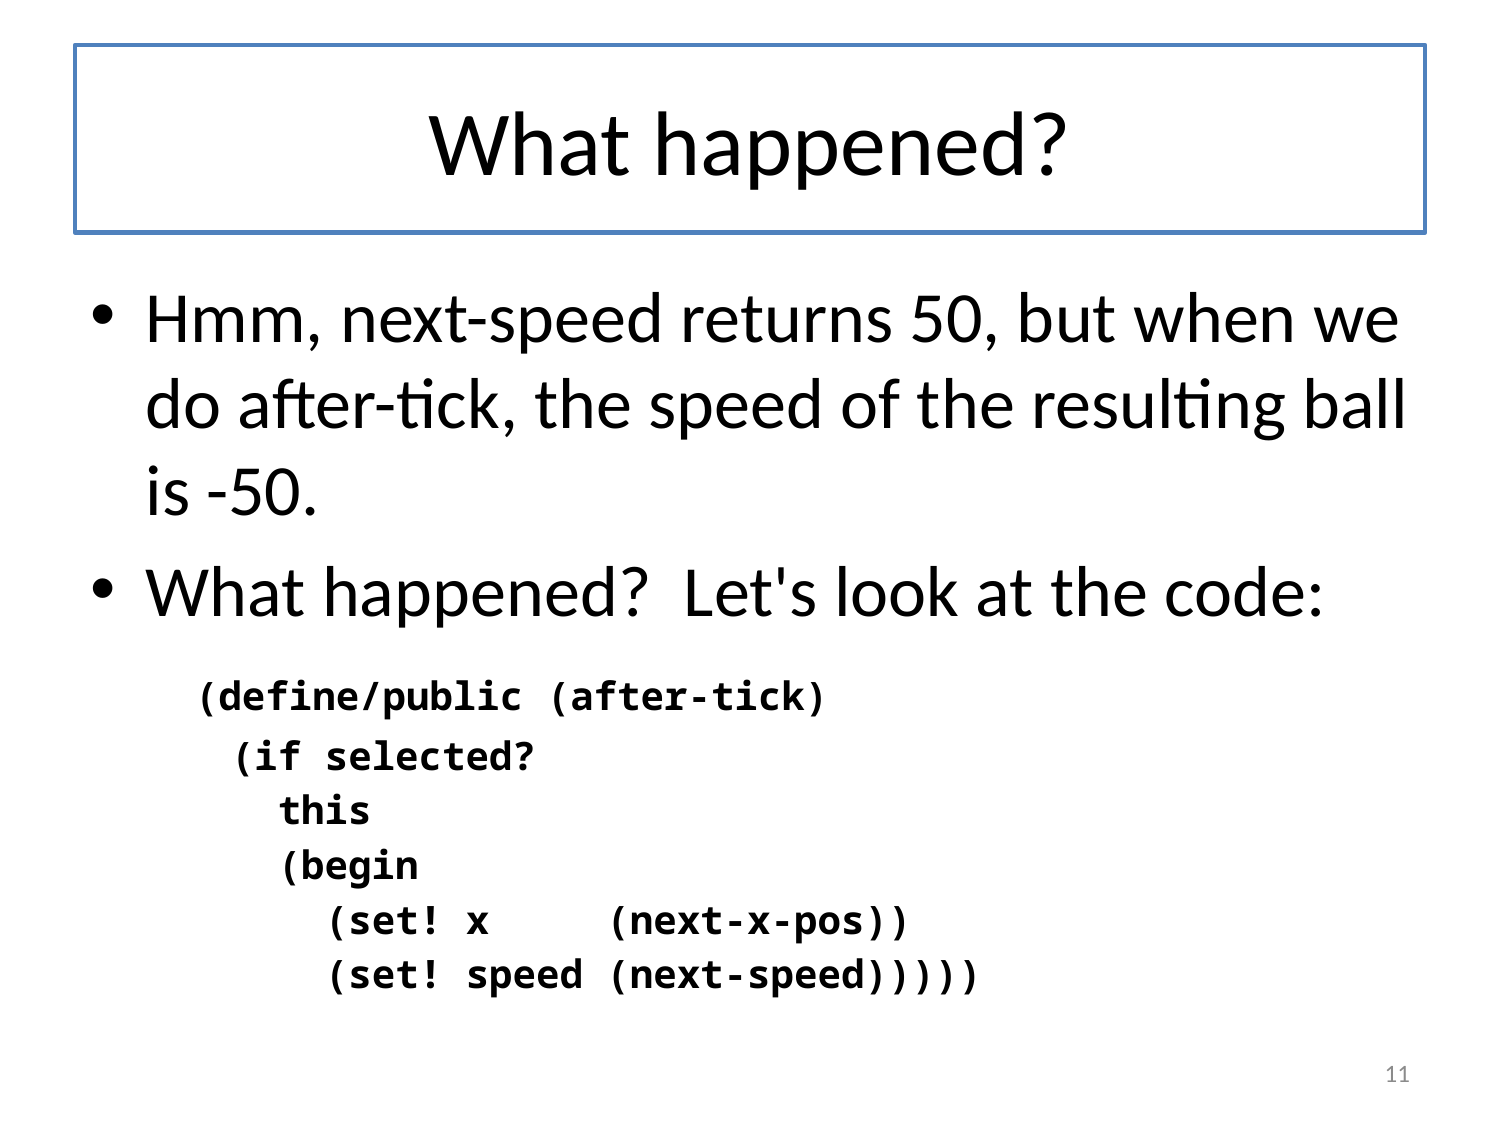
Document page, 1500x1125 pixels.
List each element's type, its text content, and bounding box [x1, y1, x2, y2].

list Hmm, next-speed returns 50, but when we do after-tick, the speed of the resulting ball is -50. What happened? Let's look at the code: (define/public (after-tick) (if selected? this (begin (set! x (next-x-pos)) (set! speed (next-speed))))) [75, 262, 1425, 1005]
slide_number 11 [1074, 1042, 1425, 1103]
title What happened? [73, 43, 1427, 235]
